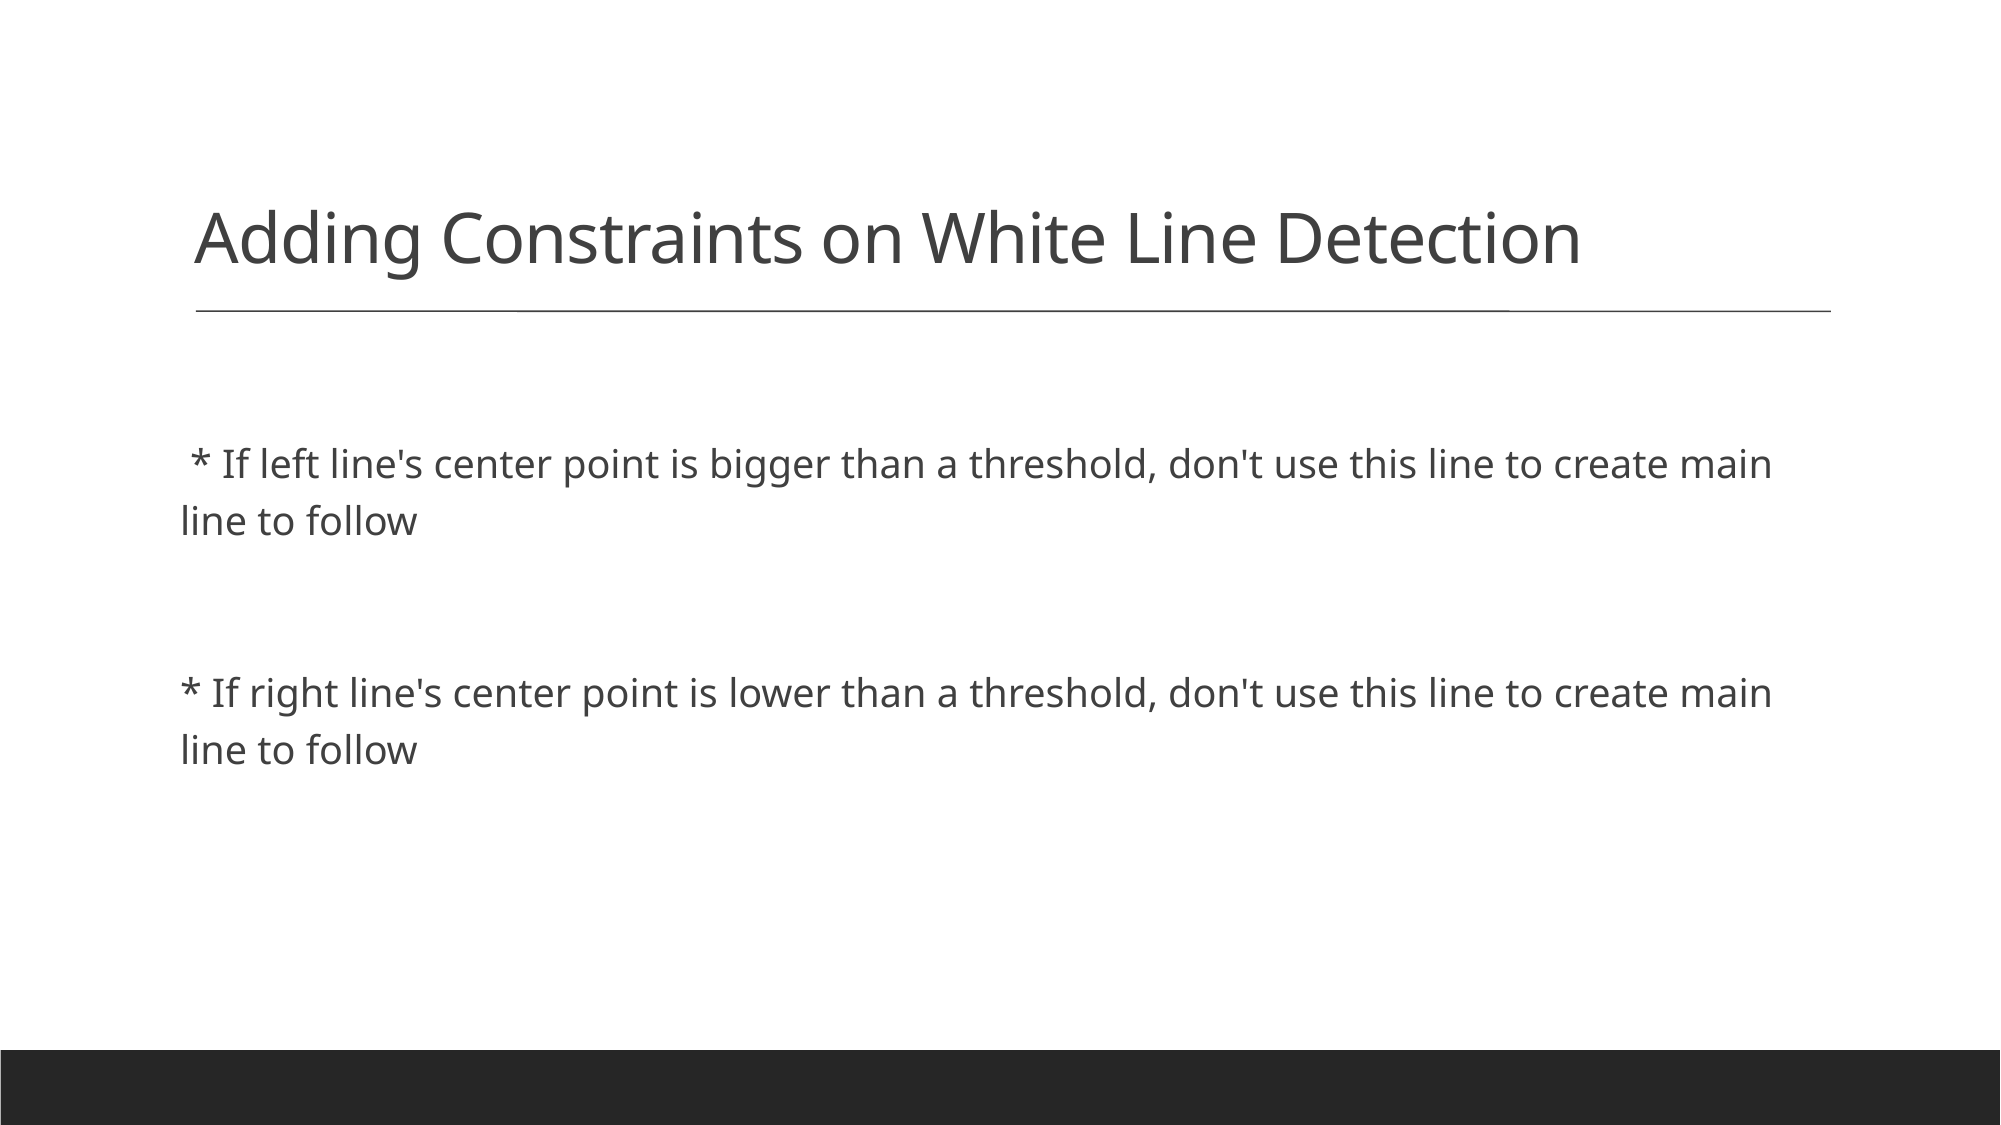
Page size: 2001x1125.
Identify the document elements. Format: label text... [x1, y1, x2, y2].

text_box * If left line's center point is bigger than a threshold, don't use this line to create main line to follow * If right line's center point is lower than a threshold, don't use this line to create main line to follow [180, 345, 1830, 963]
text_box Adding Constraints on White Line Detection [180, 47, 1830, 285]
